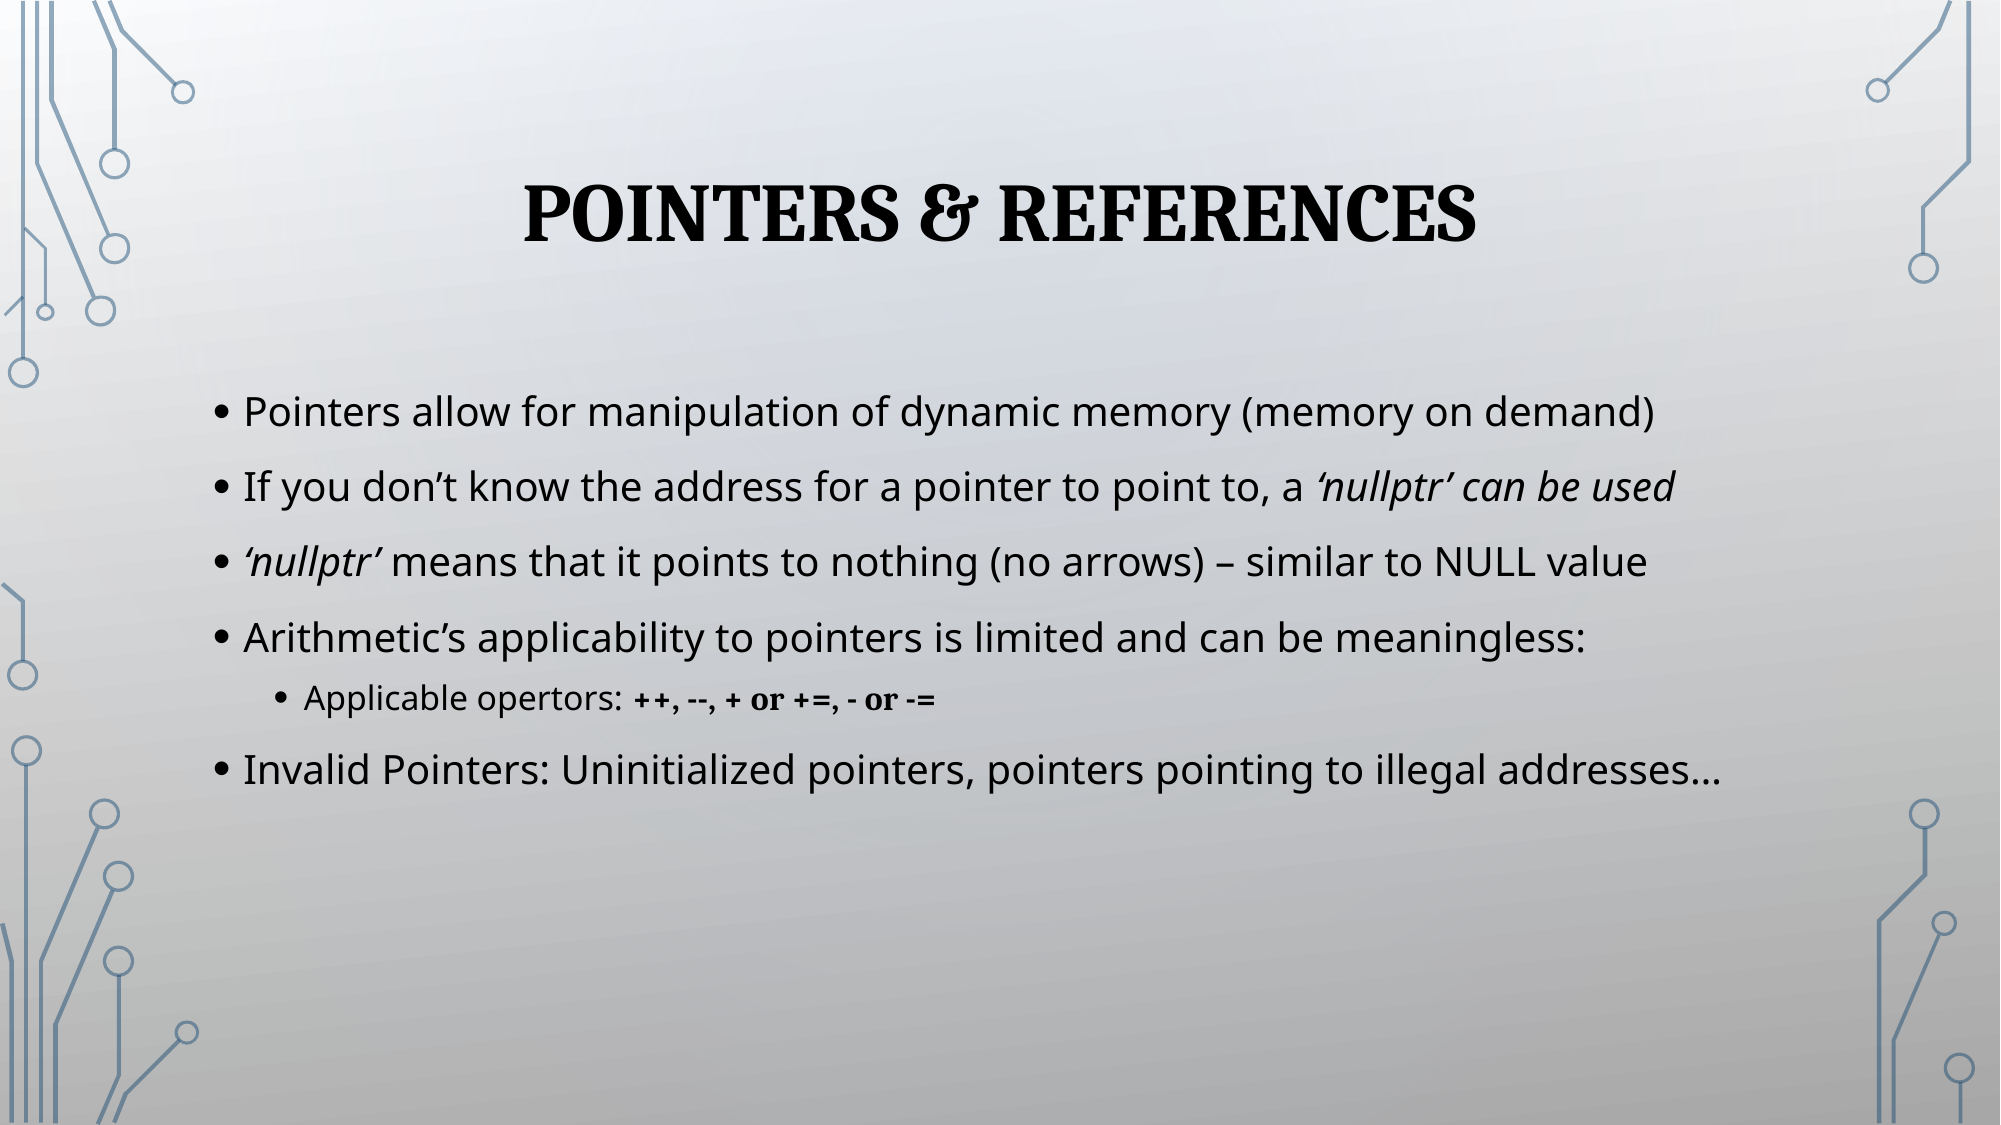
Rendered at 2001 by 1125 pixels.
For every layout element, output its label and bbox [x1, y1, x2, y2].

text_box [1863, 0, 1976, 1124]
text_box [0, 0, 201, 1125]
picture [201, 0, 2000, 1125]
